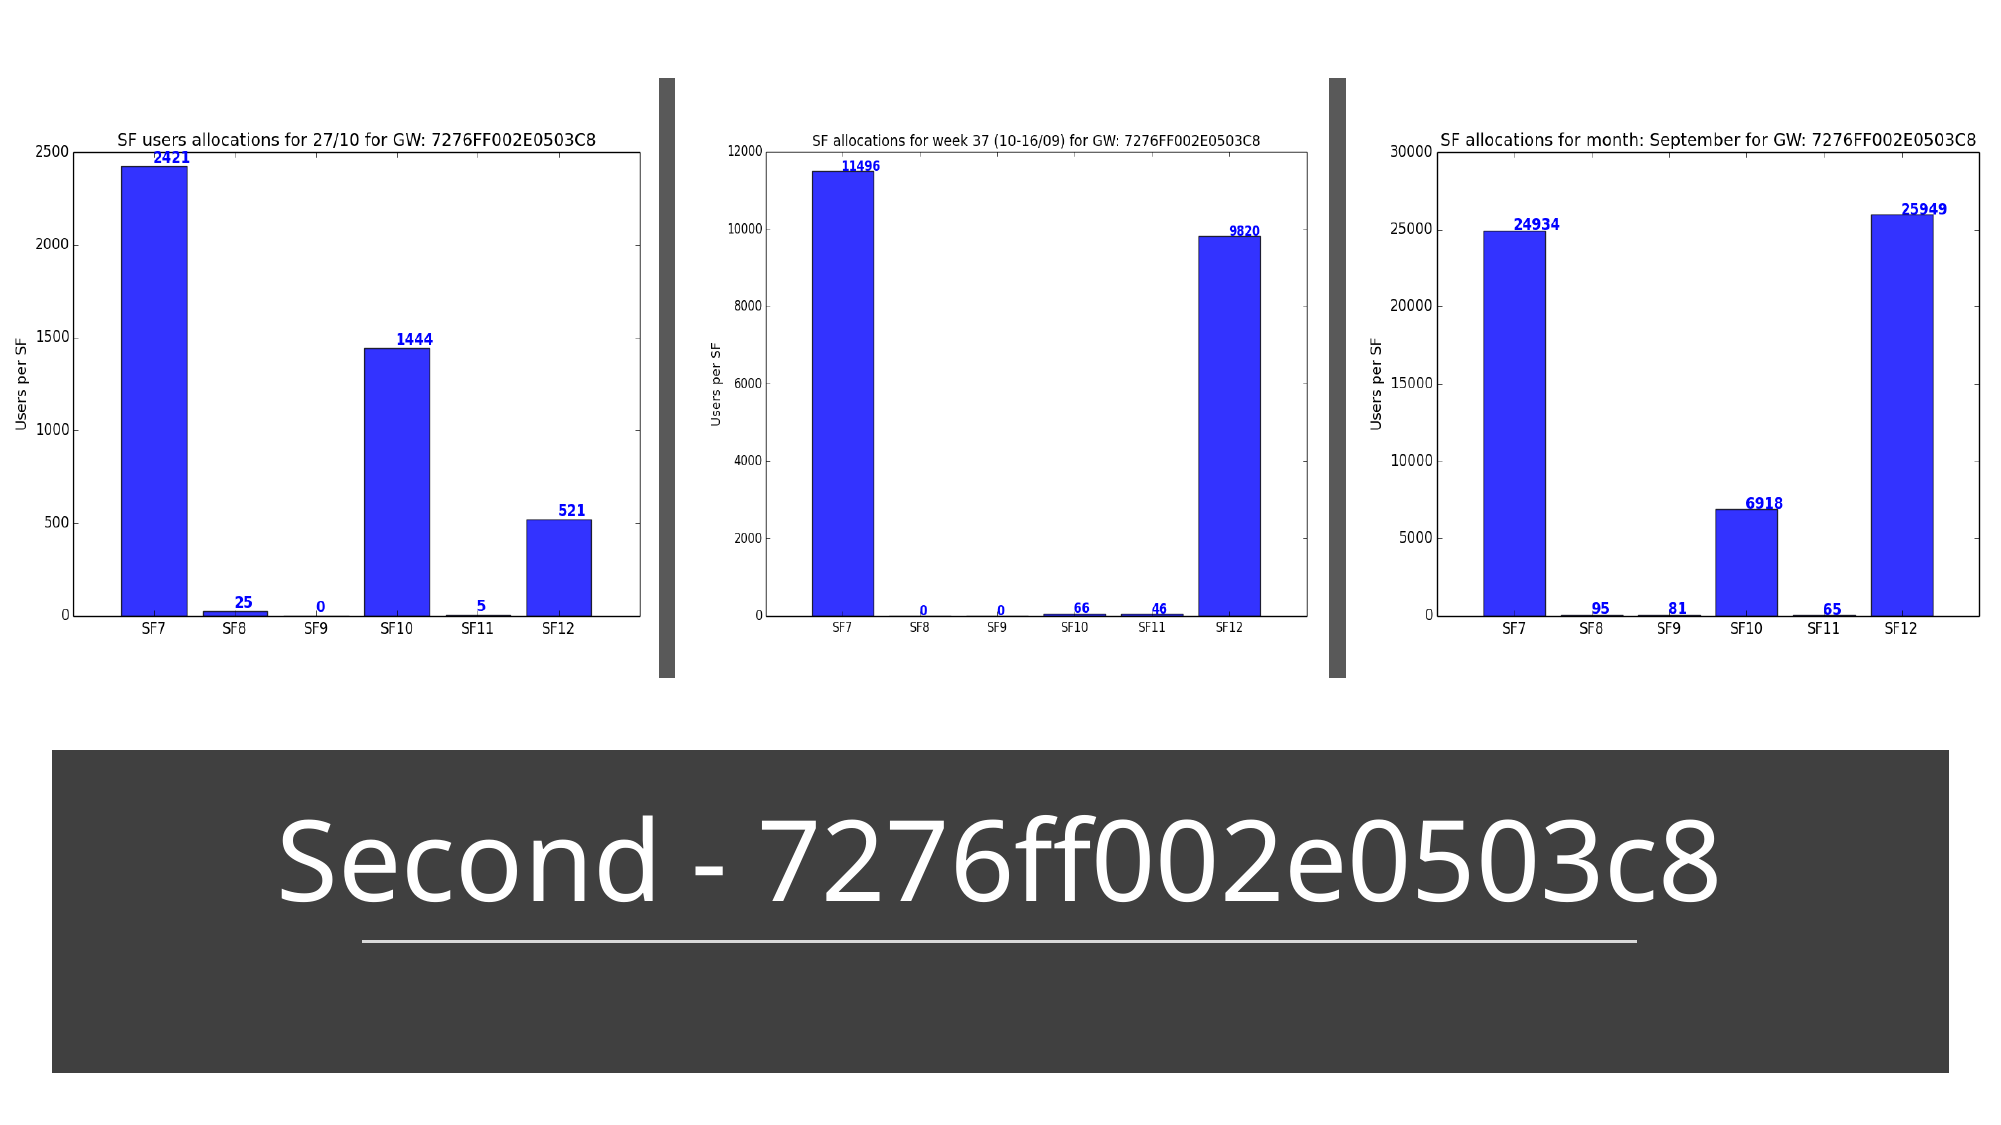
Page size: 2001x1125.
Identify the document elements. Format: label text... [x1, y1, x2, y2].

picture [686, 116, 1337, 651]
text_box [61, 759, 1939, 1064]
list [1357, 116, 2000, 651]
title Second - 7276ff002e0503c8 [86, 780, 1914, 933]
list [2, 116, 654, 651]
